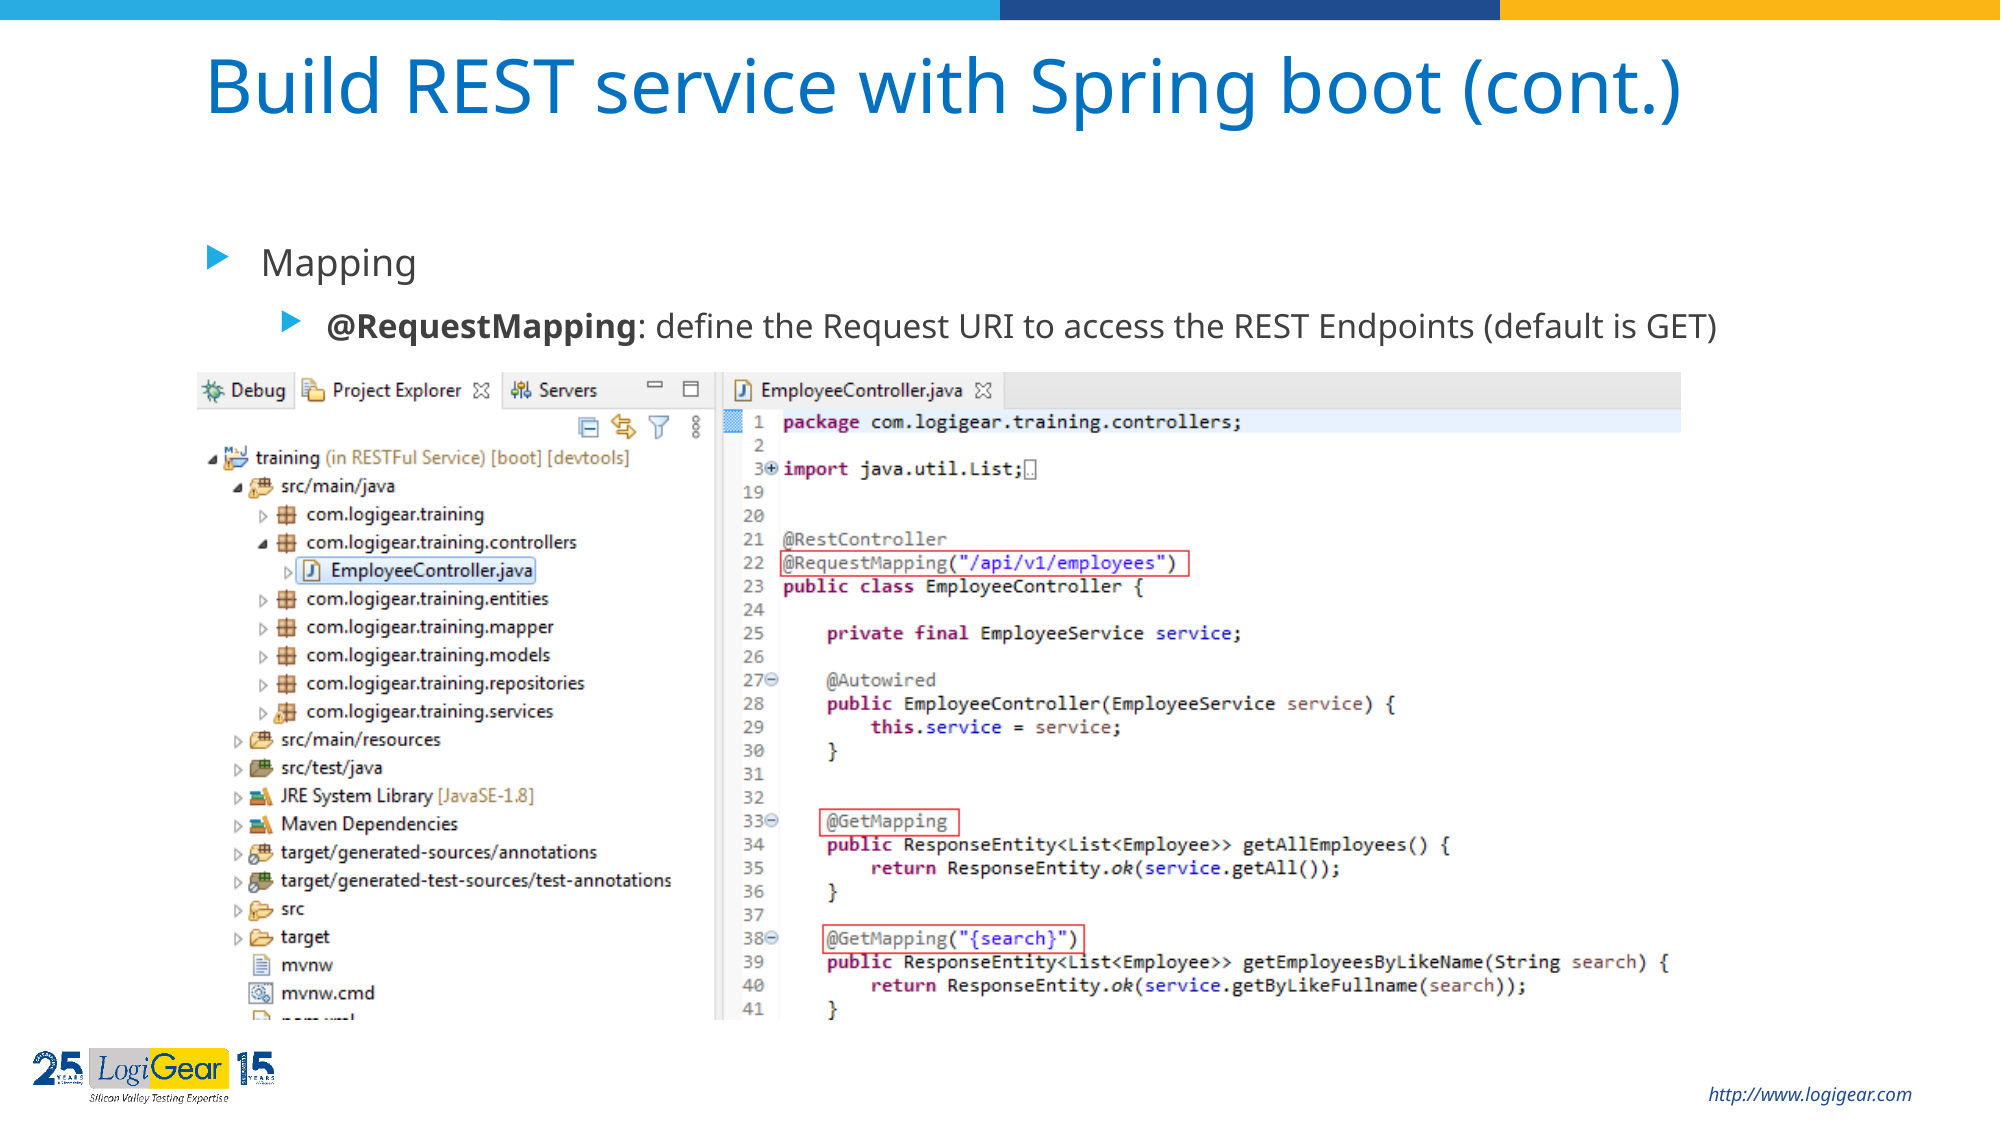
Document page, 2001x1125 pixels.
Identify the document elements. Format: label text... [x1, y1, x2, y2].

picture [33, 1048, 274, 1104]
picture [197, 372, 1681, 1020]
list Mapping @RequestMapping: define the Request URI to access the REST Endpoints (default is GET) [189, 231, 1788, 793]
title Build REST service with Spring boot (cont.) [189, 25, 1721, 142]
